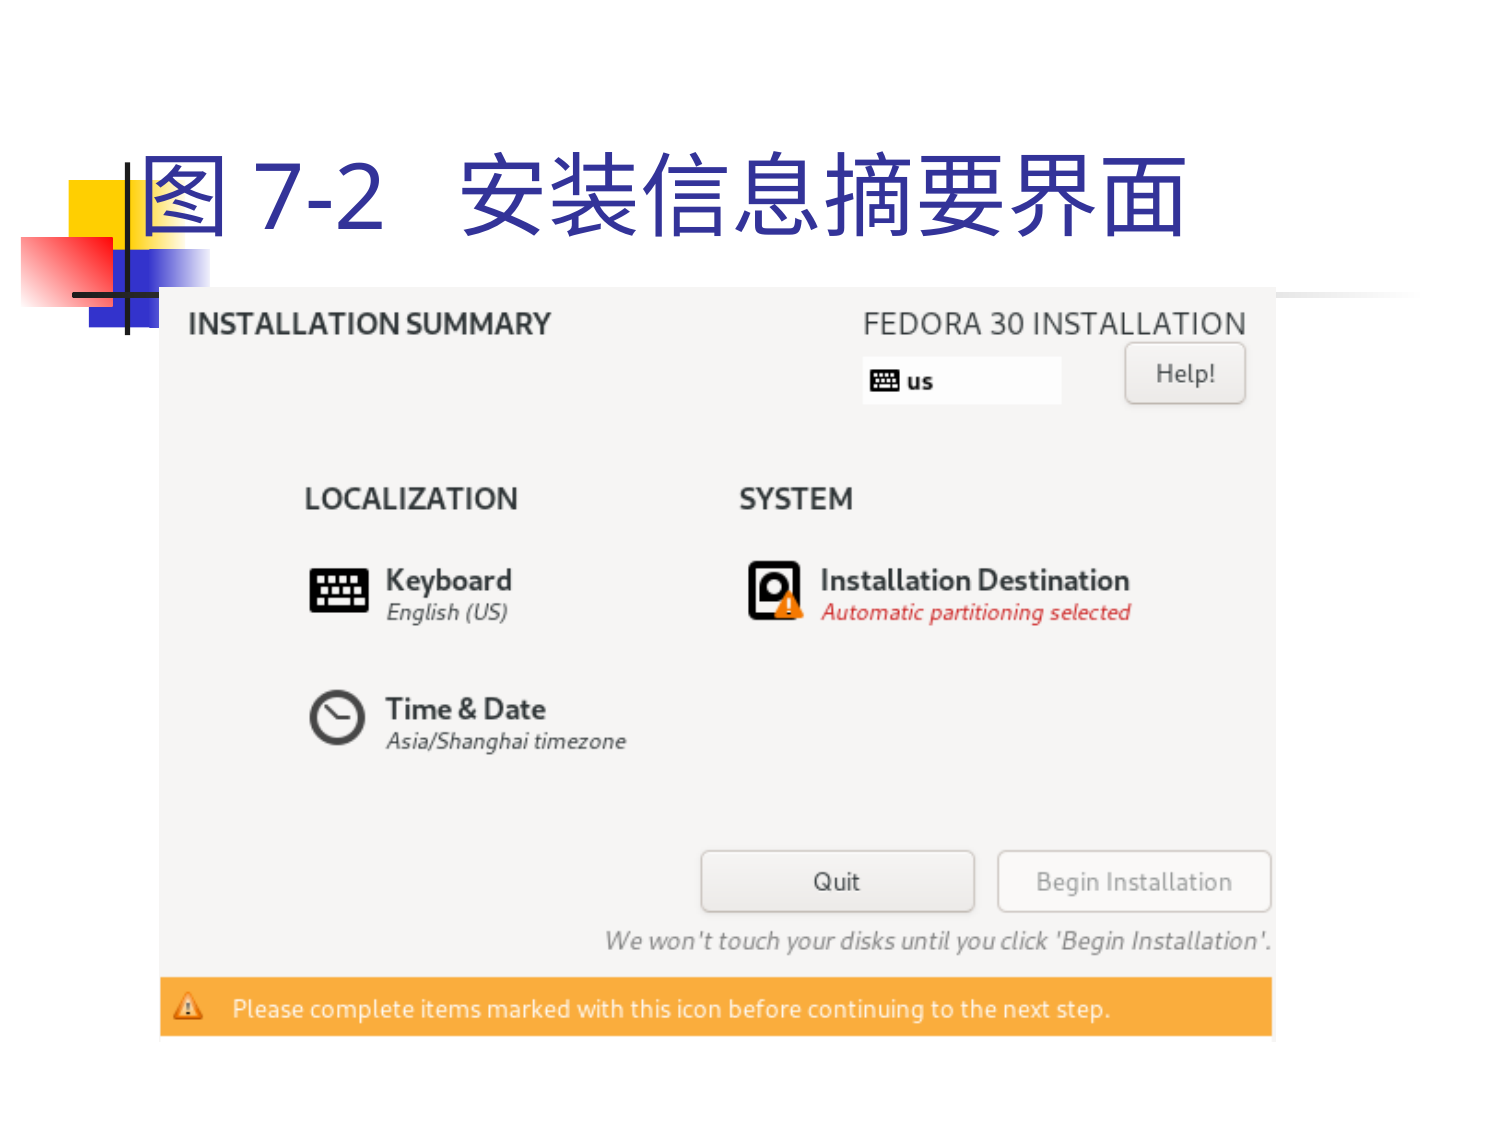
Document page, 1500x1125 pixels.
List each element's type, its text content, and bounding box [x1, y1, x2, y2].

title 图7-2 安装信息摘要界面 [123, 66, 1462, 256]
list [159, 286, 1276, 1043]
